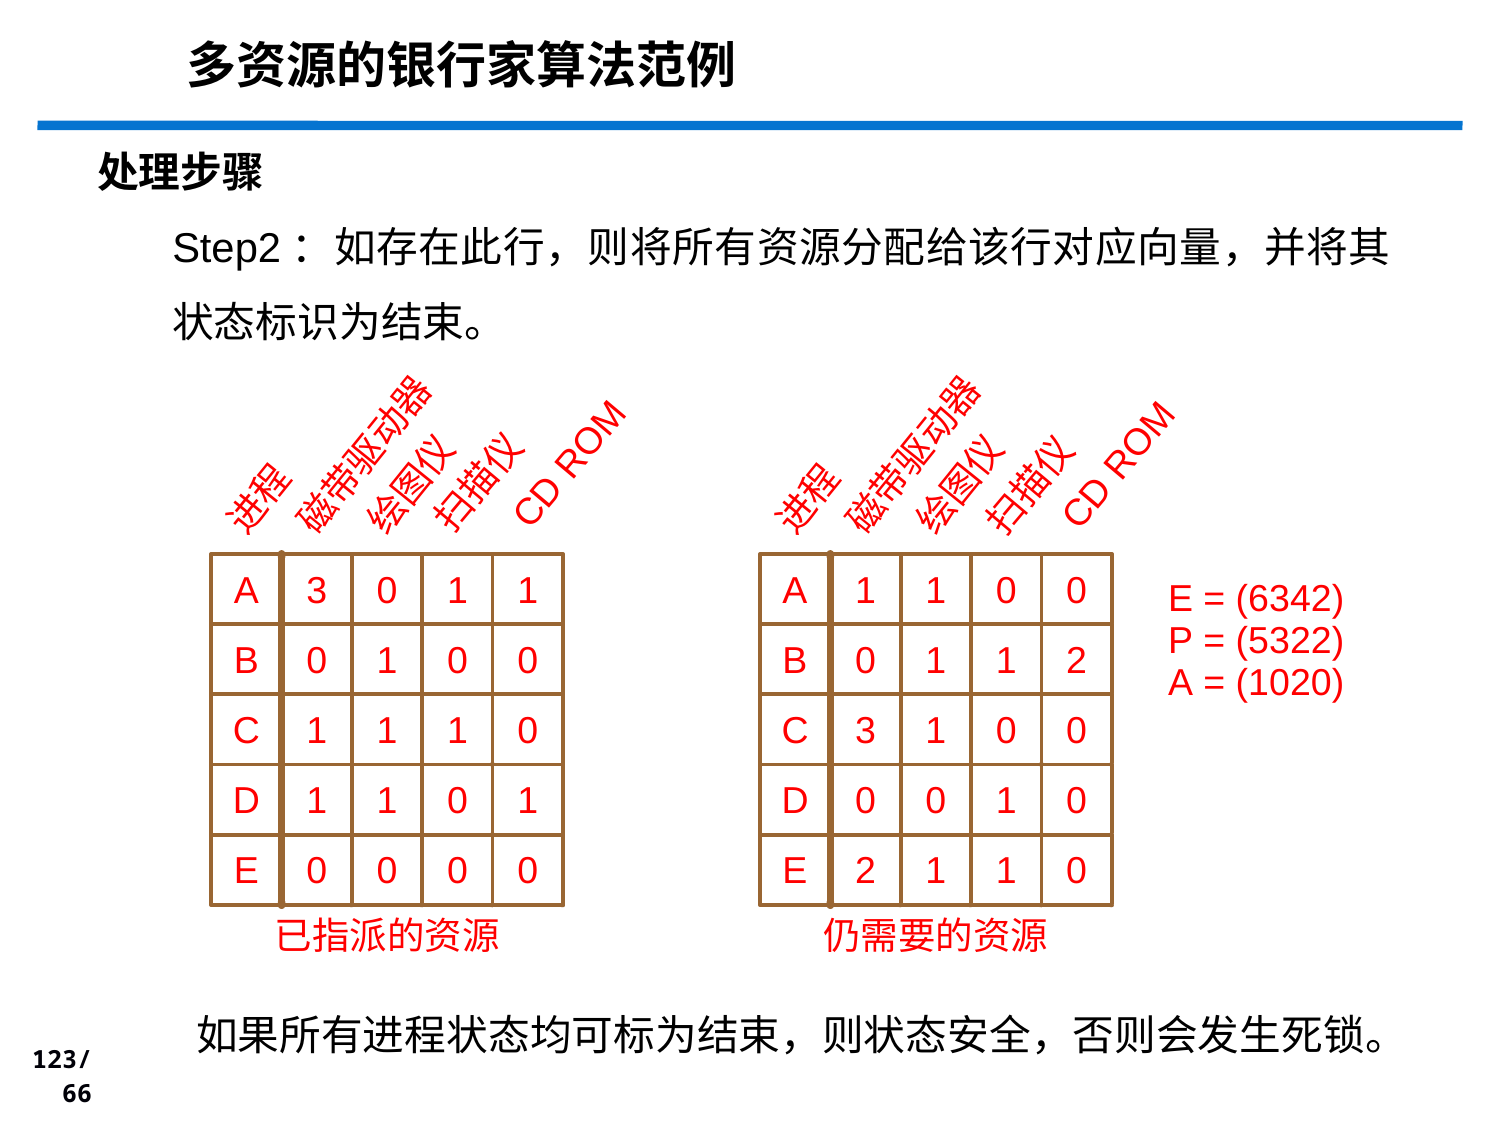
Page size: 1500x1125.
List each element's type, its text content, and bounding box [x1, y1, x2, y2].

text_box 多资源的银行家算法范例 [171, 25, 1450, 155]
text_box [201, 353, 1355, 967]
text_box 处理步骤 Step2：如存在此行，则将所有资源分配给该行对应向量，并将其状态标识为结束。 [82, 113, 1406, 354]
text_box 如果所有进程状态均可标为结束，则状态安全，否则会发生死锁。 [106, 975, 1450, 1066]
